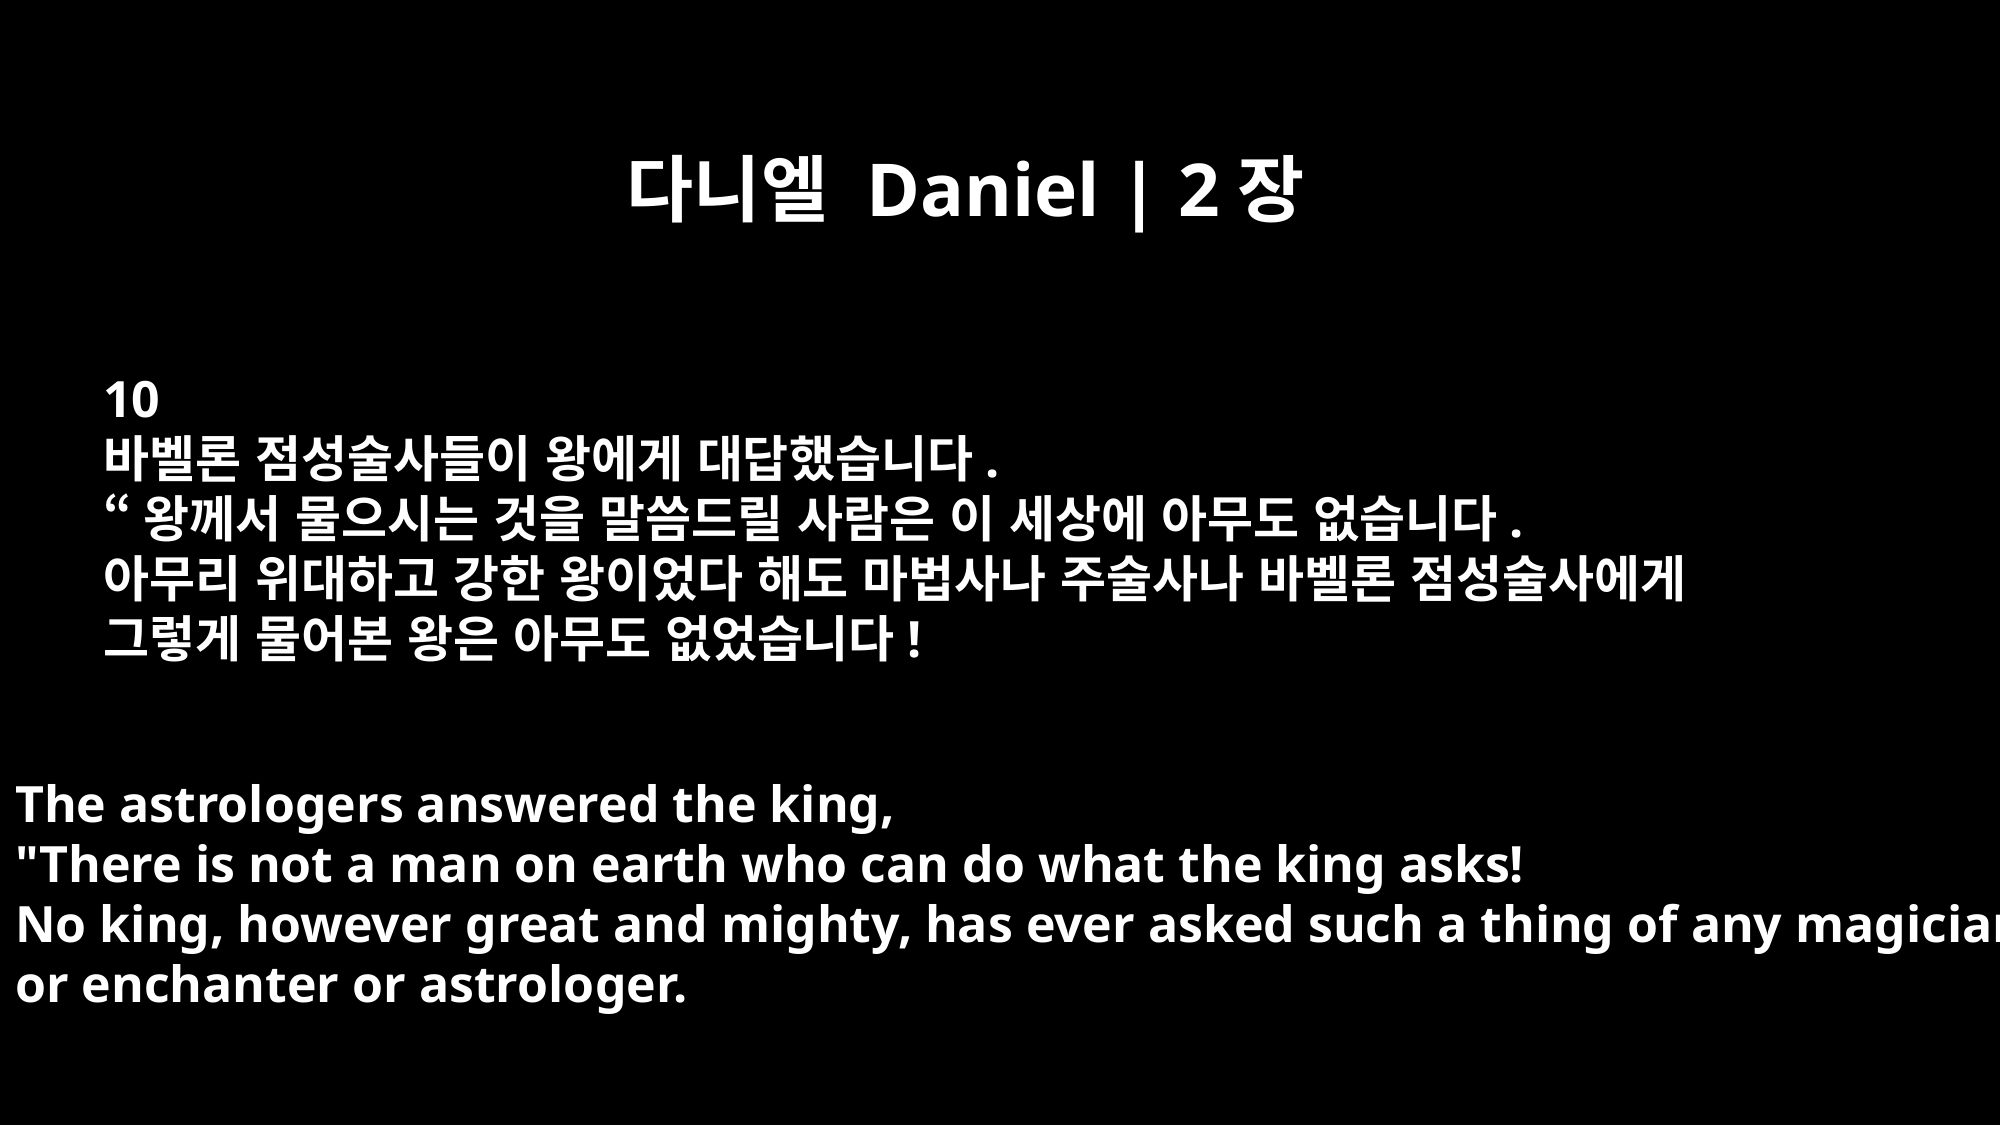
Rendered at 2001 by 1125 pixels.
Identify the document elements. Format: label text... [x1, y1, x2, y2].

text_box 다니엘 Daniel | 2장 [611, 136, 1320, 239]
text_box 10 바벨론 점성술사들이 왕에게 대답했습니다. “왕께서 물으시는 것을 말씀드릴 사람은 이 세상에 아무도 없습니다. 아무리 위대하고 강한 왕이었다 해도 마법사나 주술사나 바벨론 점성술사에게 그렇게 물어본 왕은 아무도 없었습니다! [88, 359, 1717, 675]
text_box The astrologers answered the king, "There is not a man on earth who can do what the king asks! No king, however great and mighty, has ever asked such a thing of any magician or enchanter or astrologer. [0, 764, 2000, 1020]
